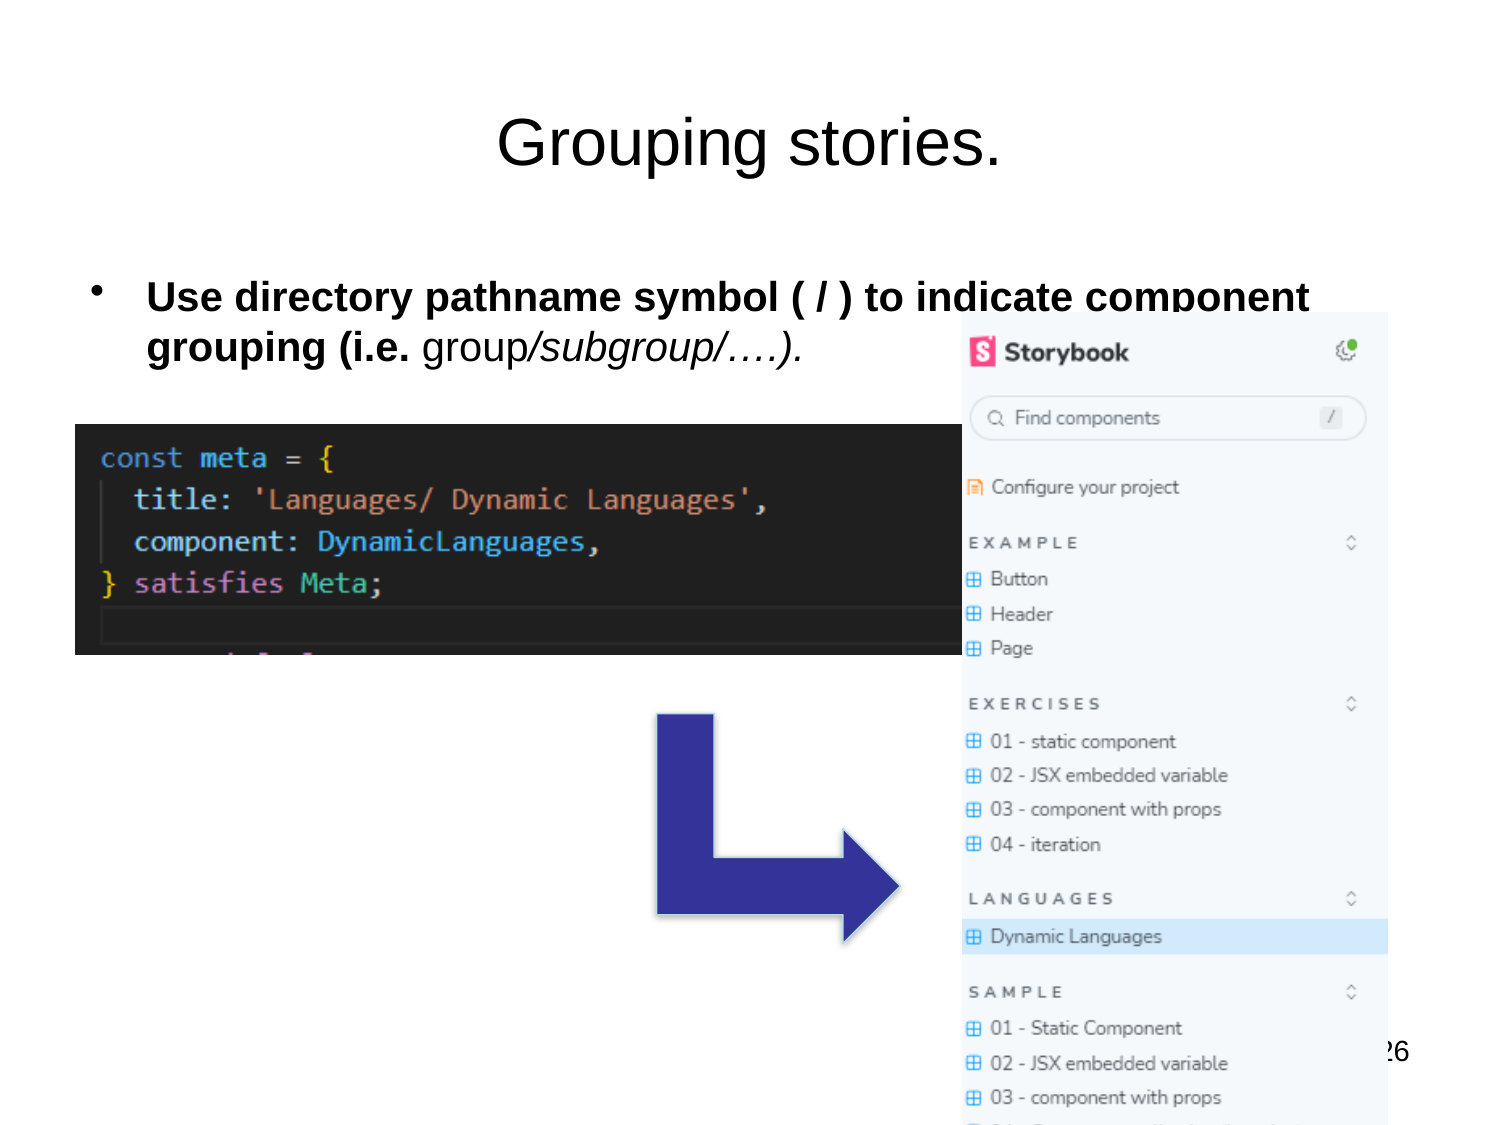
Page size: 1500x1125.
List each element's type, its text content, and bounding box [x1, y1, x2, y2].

title Grouping stories. [75, 45, 1425, 233]
text_box [655, 712, 901, 945]
list Use directory pathname symbol ( / ) to indicate component grouping (i.e. group/subgroup/….). [75, 262, 1425, 1005]
picture [74, 312, 1388, 1125]
slide_number 26 [1391, 1024, 1426, 1103]
